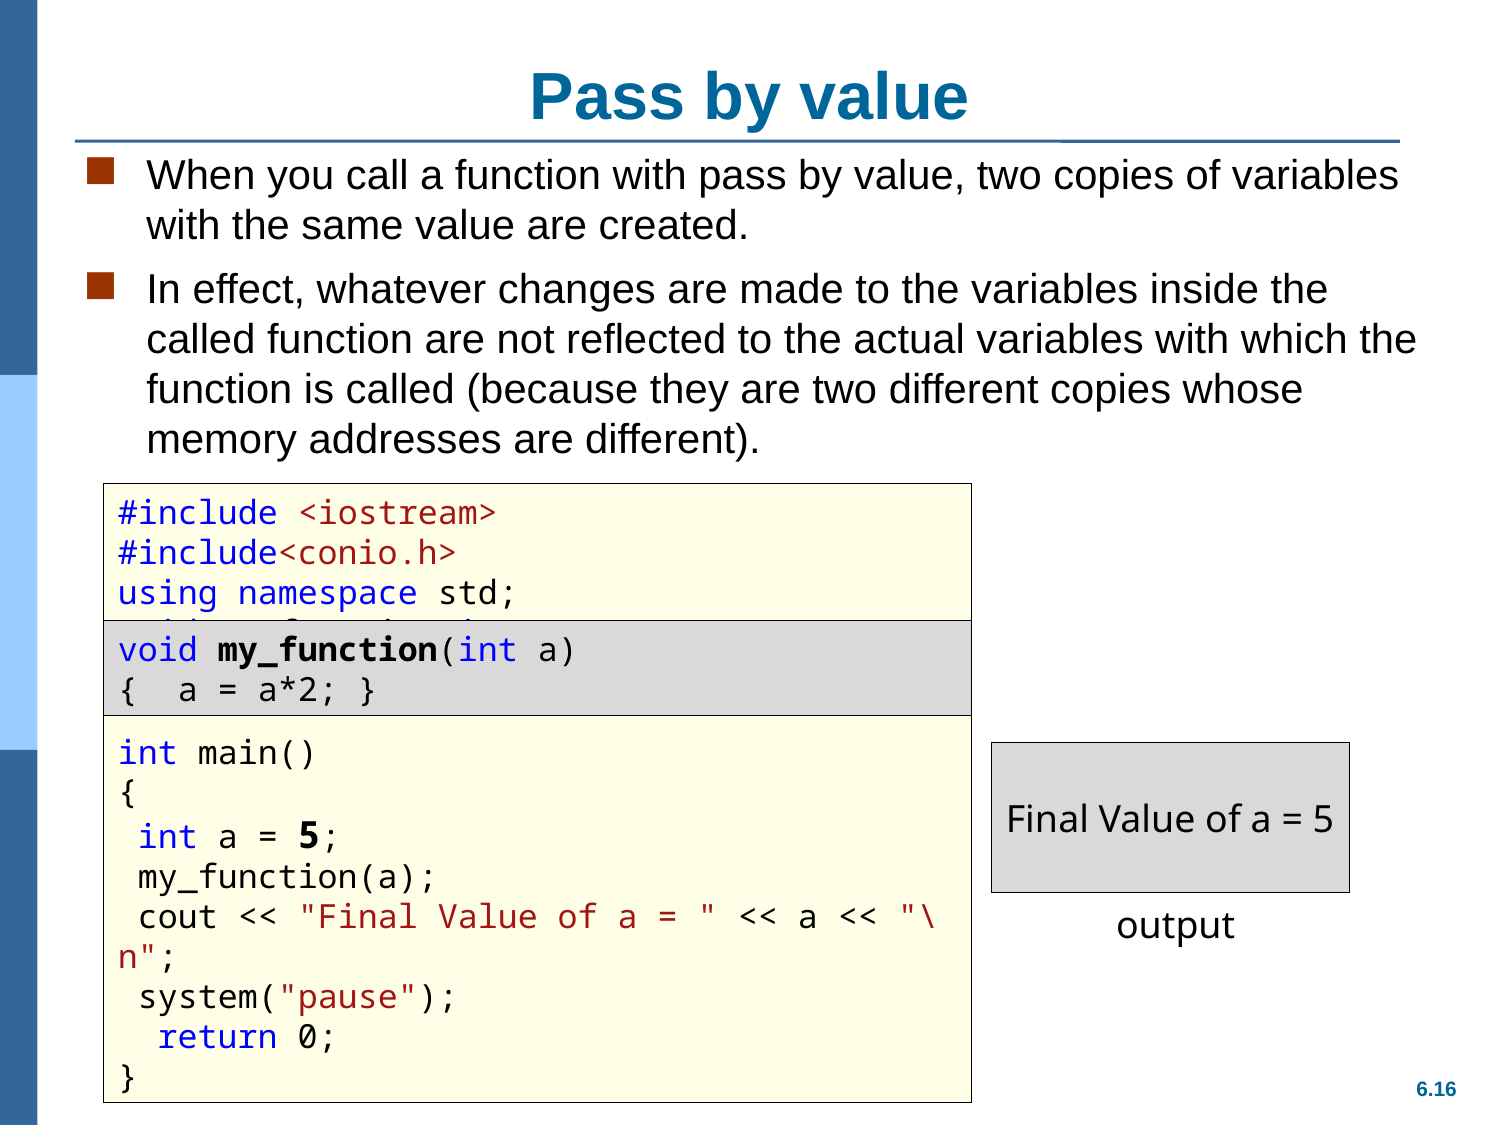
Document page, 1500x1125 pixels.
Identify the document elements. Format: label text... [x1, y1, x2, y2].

list When you call a function with pass by value, two copies of variables with the same value are created. In effect, whatever changes are made to the variables inside the called function are not reflected to the actual variables with which the function is called (because they are two different copies whose memory addresses are different). [75, 140, 1446, 468]
title Pass by value [75, 45, 1425, 141]
text_box output [1101, 893, 1251, 954]
text_box Final Value of a = 5 [991, 742, 1350, 893]
text_box #include <iostream> #include<conio.h> using namespace std; void my_function(int a) { a = a*2; } int main() { int a = 5; my_function(a); cout << "Final Value of a = " << a << "\n"; system("pause"); return 0; } [103, 483, 972, 620]
text_box #include <iostream> #include<conio.h> using namespace std; void my_function(int a) { a = a*2; } int main() { int a = 5; my_function(a); cout << "Final Value of a = " << a << "\n"; system("pause"); return 0; } [103, 716, 972, 1103]
text_box void my_function(int a) { a = a*2; } [103, 620, 972, 716]
